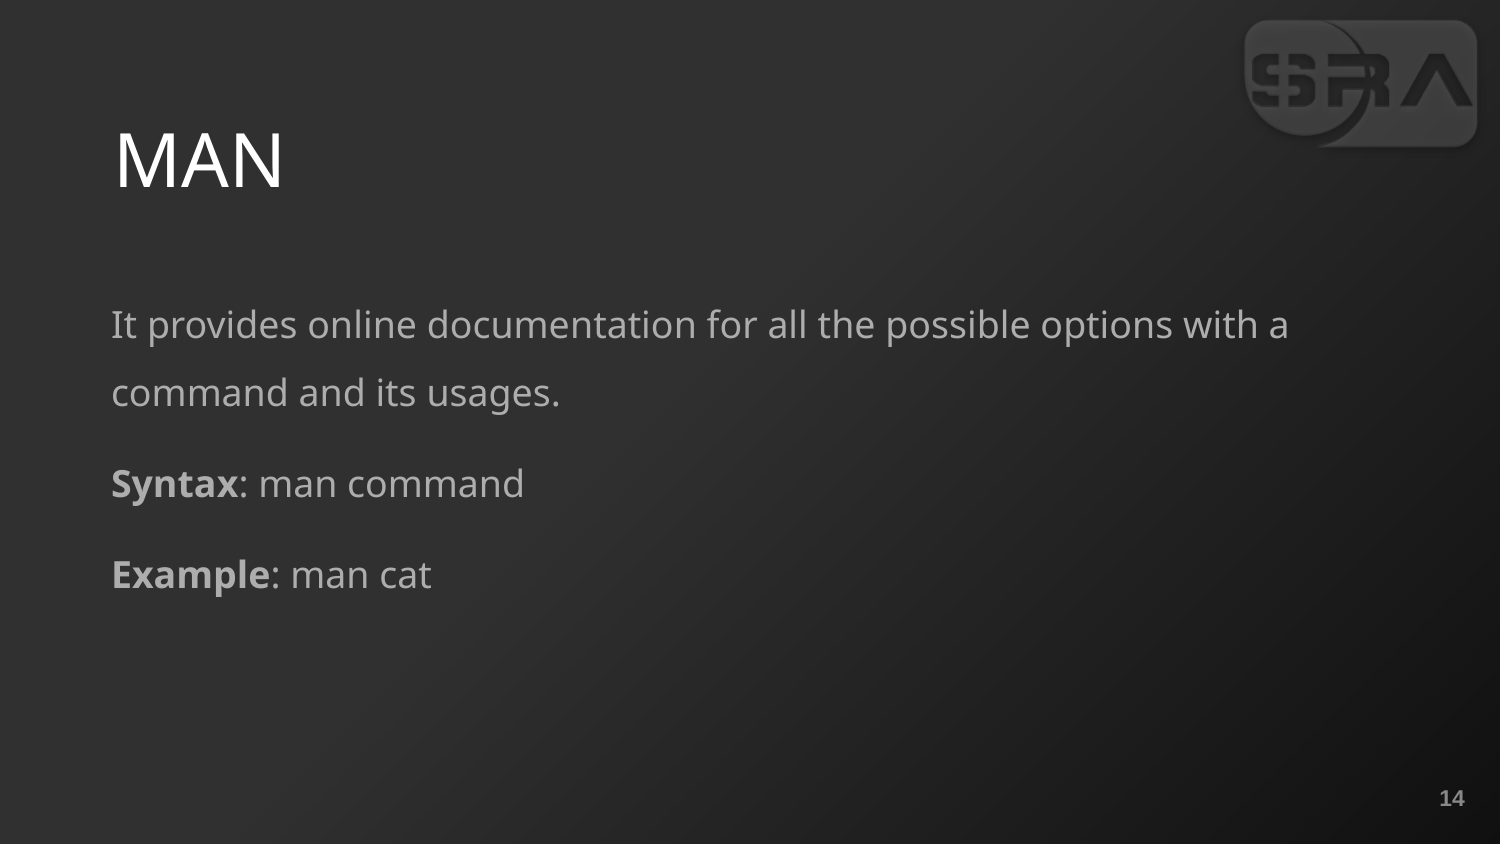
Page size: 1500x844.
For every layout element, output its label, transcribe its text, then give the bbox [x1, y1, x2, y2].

slide_number ‹#› [1389, 764, 1480, 830]
title MAN [110, 111, 313, 254]
picture [0, 0, 1500, 844]
text_box It provides online documentation for all the possible options with a command and its usages. Syntax: man command Example: man cat [110, 276, 1418, 596]
